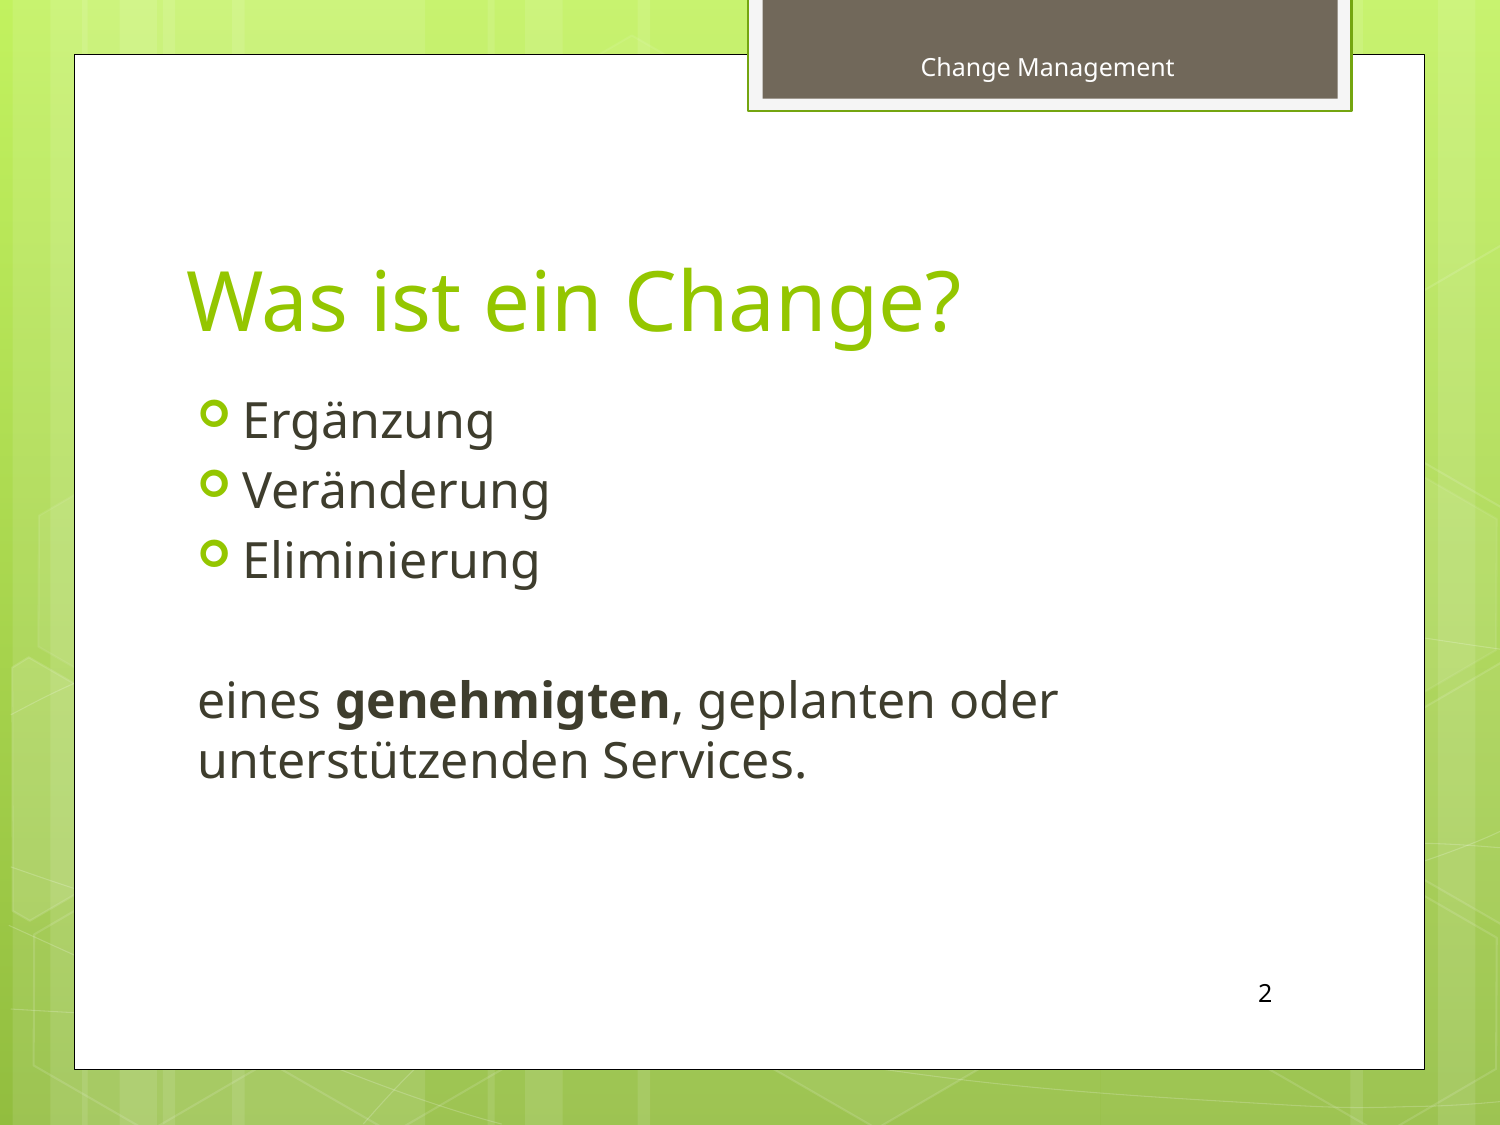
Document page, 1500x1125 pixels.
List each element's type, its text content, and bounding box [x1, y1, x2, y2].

slide_number Change Management [761, 36, 1334, 97]
list Ergänzung Veränderung Eliminierung eines genehmigten, geplanten oder unterstützenden Services. [171, 381, 1283, 957]
title Was ist ein Change? [171, 168, 1324, 357]
slide_number 2 [1068, 964, 1288, 1024]
